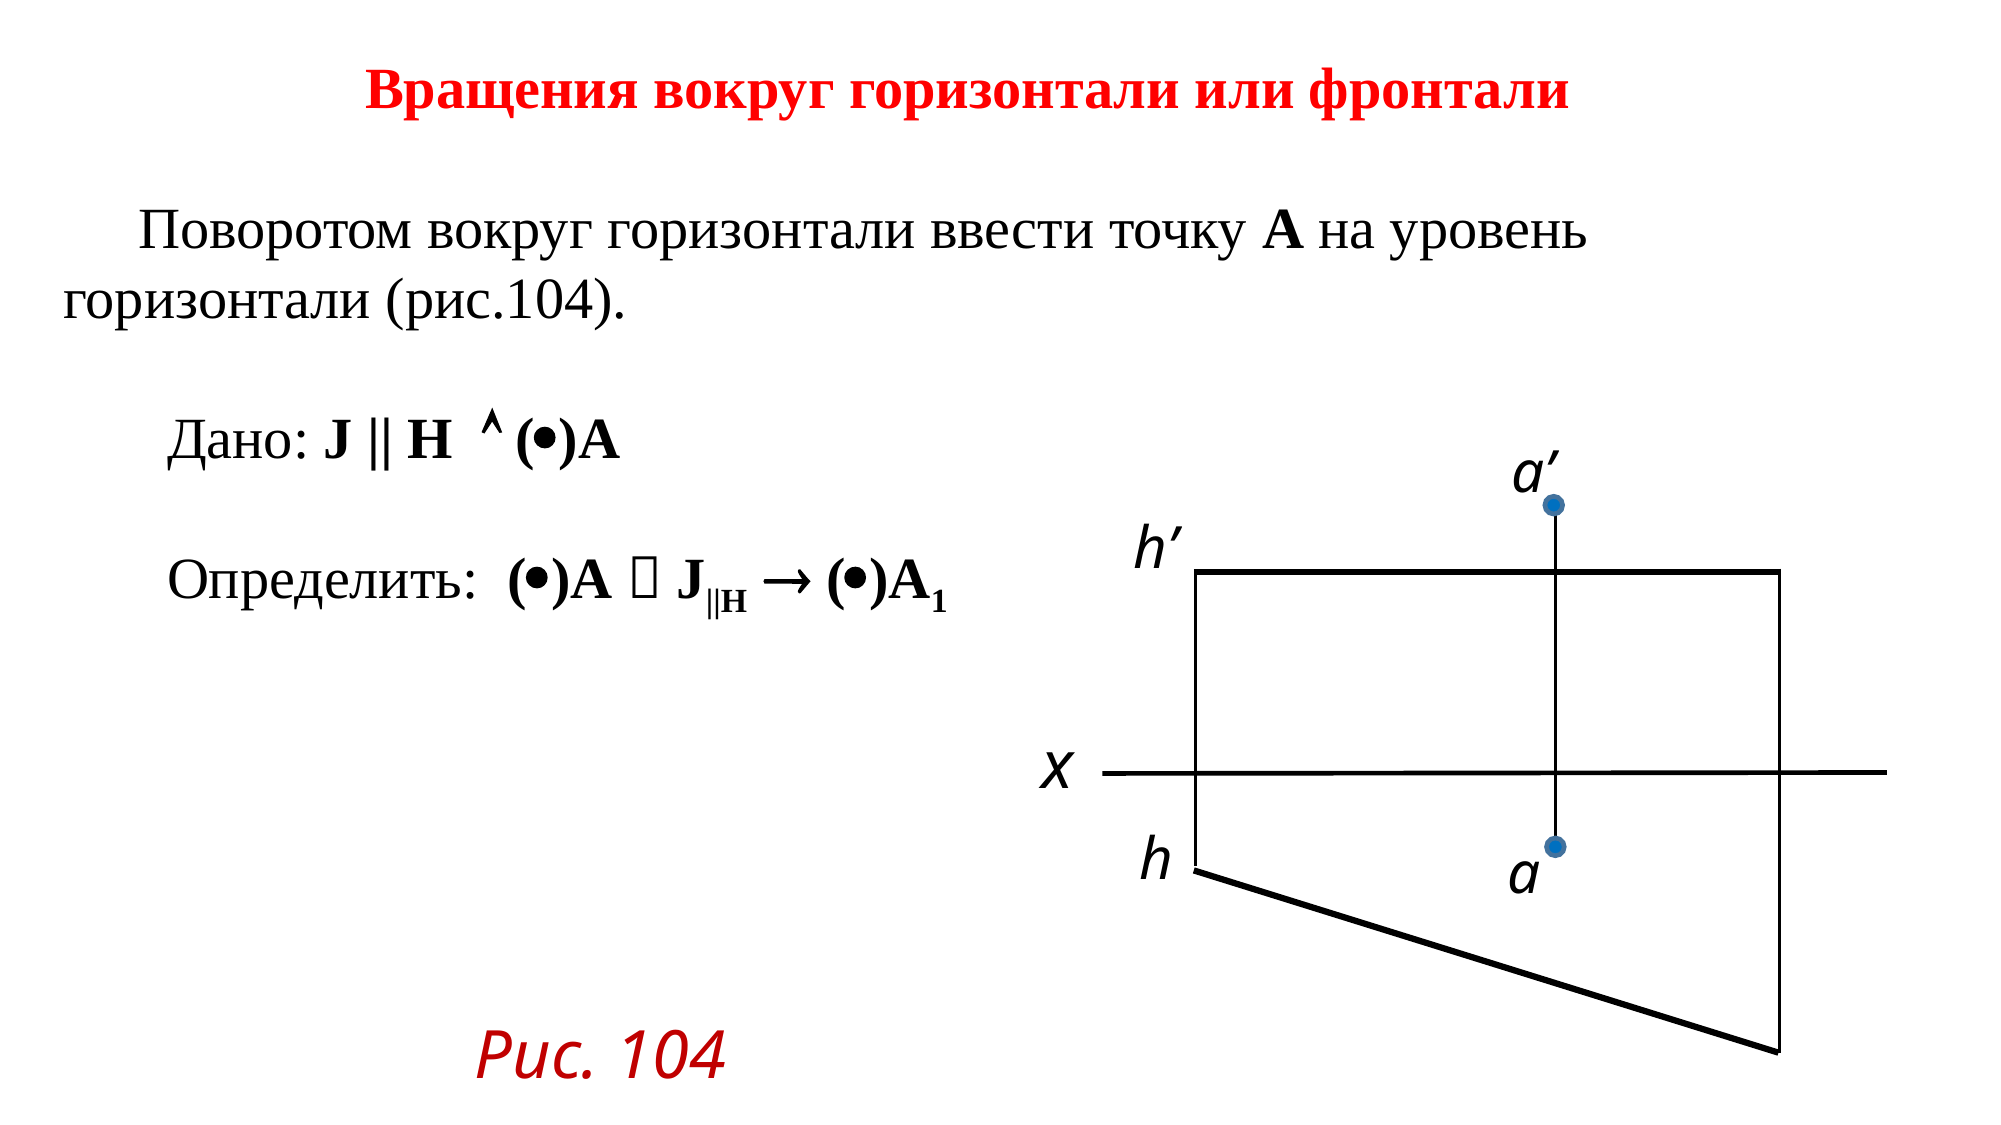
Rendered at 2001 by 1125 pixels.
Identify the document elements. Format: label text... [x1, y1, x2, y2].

text_box h [1125, 814, 1189, 899]
text_box a’ [1496, 426, 1570, 512]
text_box Вращения вокруг горизонтали или фронтали Поворотом вокруг горизонтали ввести точку А на уровень горизонтали (рис.104). Дано: J || H  ()А Определить: ()А  J||H  ()A1 [48, 42, 1887, 627]
text_box h’ [1118, 503, 1195, 588]
text_box x [1026, 714, 1089, 810]
text_box a [1492, 827, 1556, 870]
text_box Рис. 104 [459, 1004, 741, 1100]
text_box [1543, 495, 1564, 516]
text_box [1193, 870, 1779, 1053]
text_box [1545, 837, 1566, 857]
